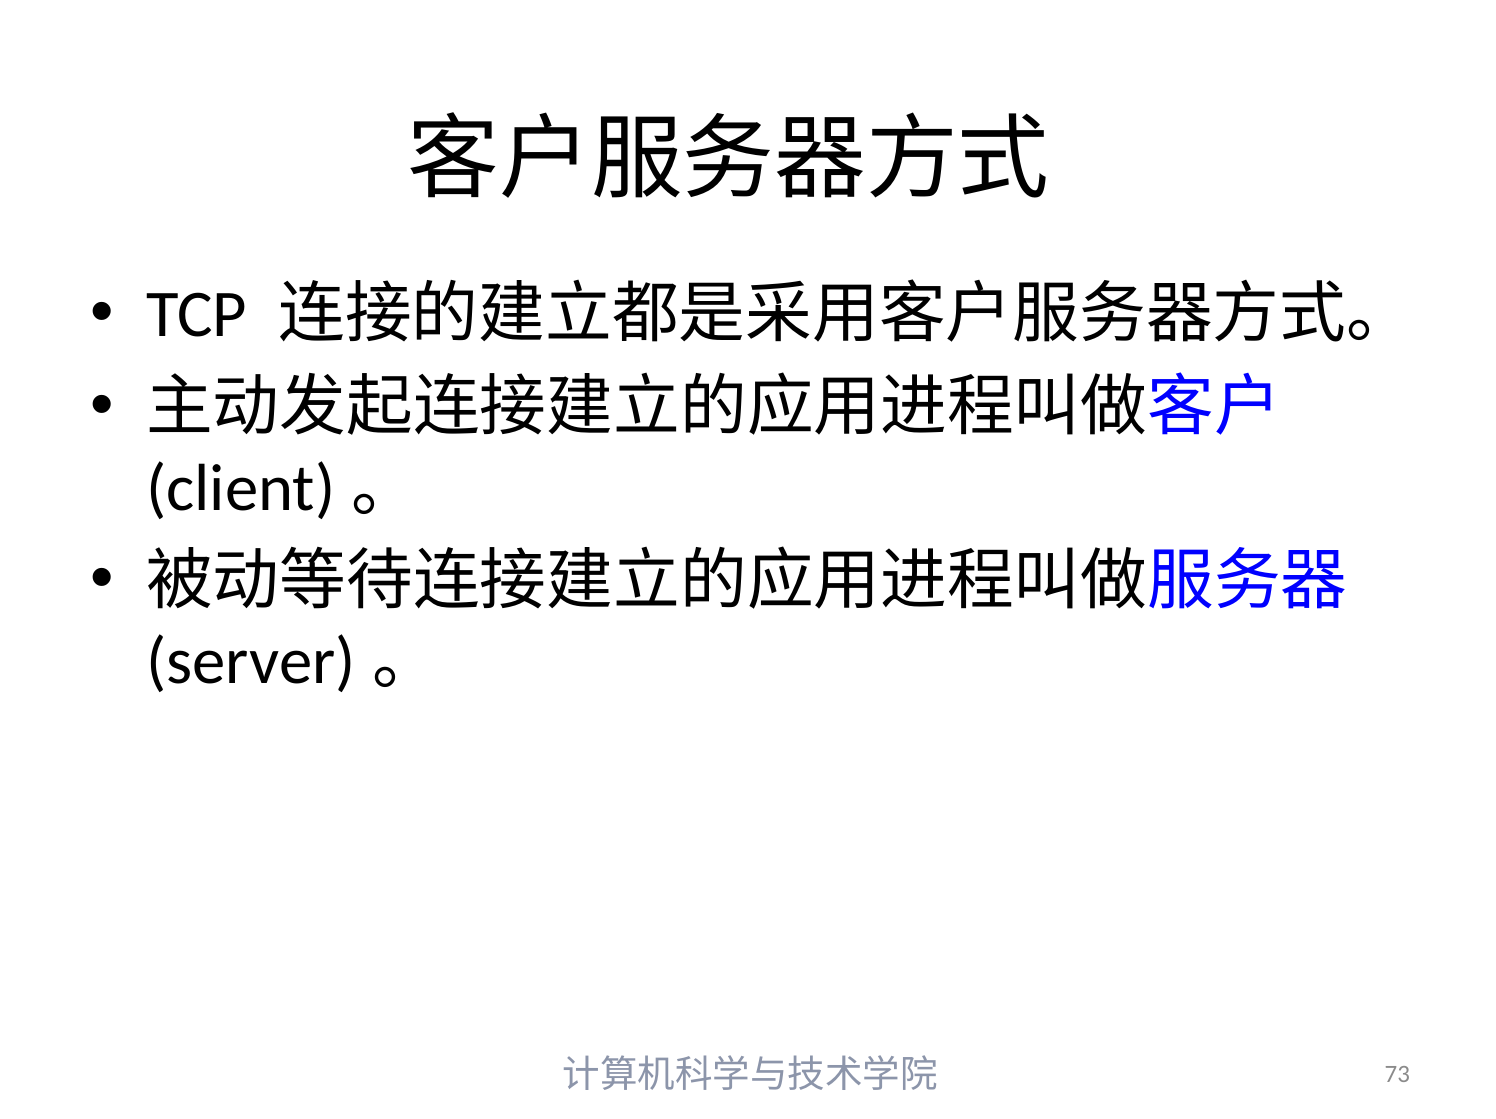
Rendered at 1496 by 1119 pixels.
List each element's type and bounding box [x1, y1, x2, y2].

list [75, 262, 1425, 1005]
title [188, 34, 1290, 262]
footer [512, 1042, 988, 1103]
slide_number [1074, 1042, 1425, 1103]
